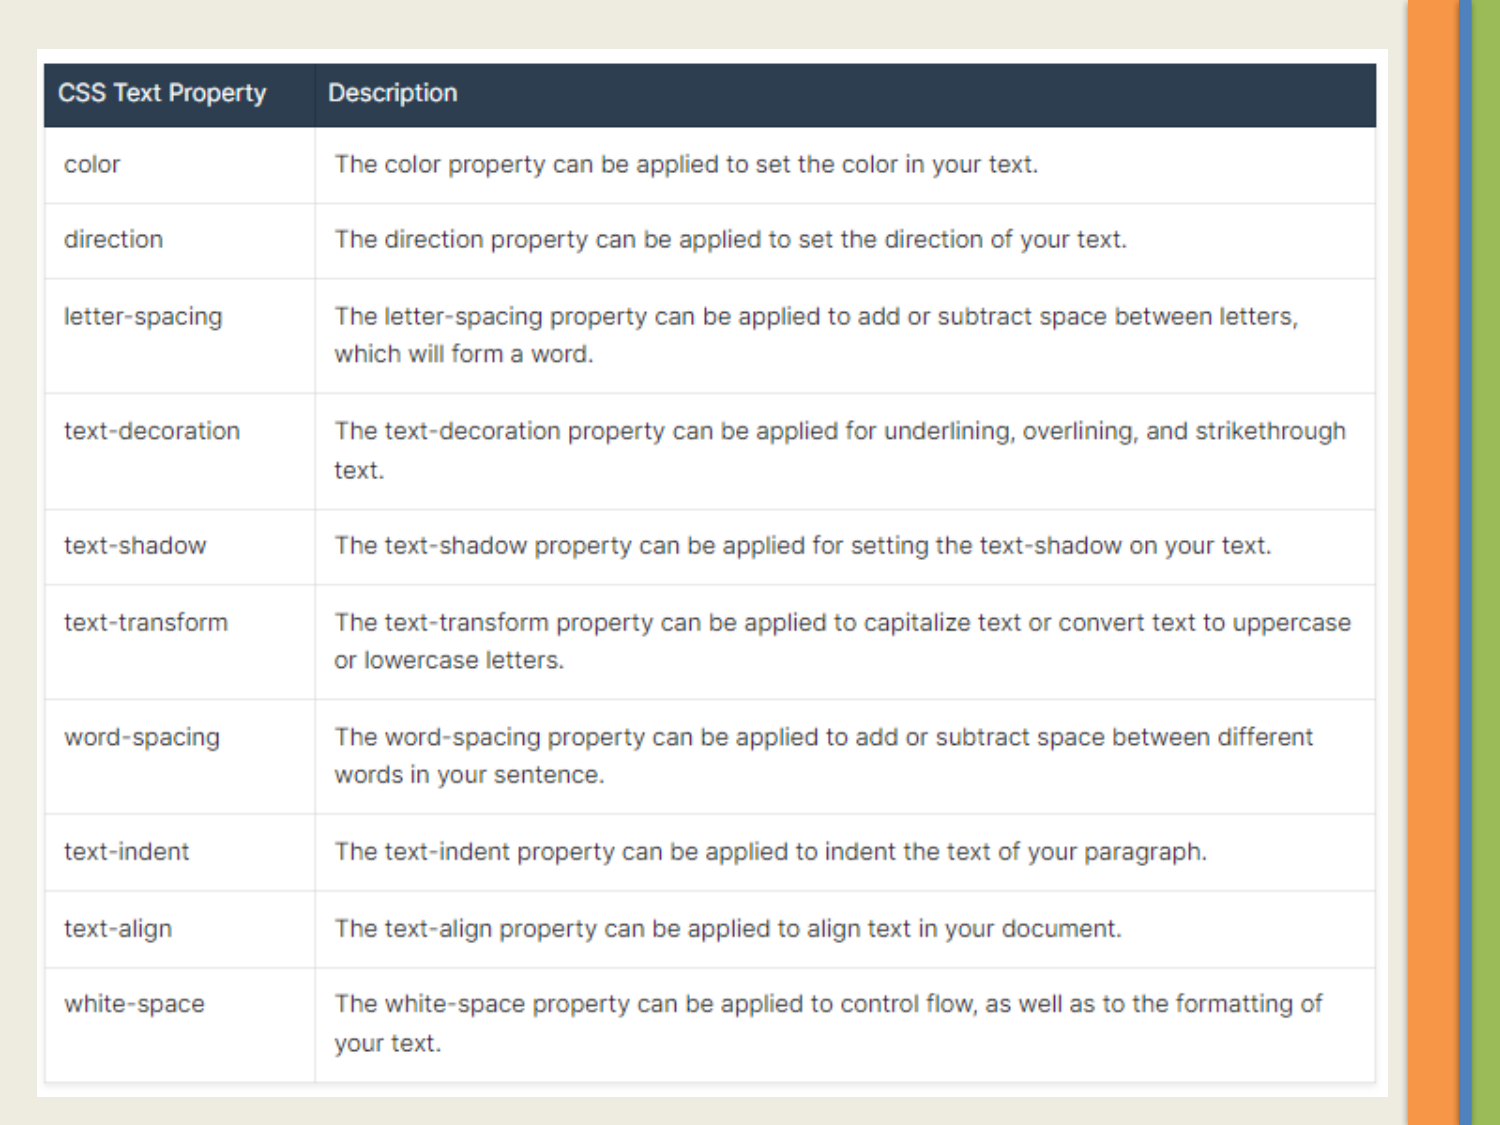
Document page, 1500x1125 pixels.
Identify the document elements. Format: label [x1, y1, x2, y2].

picture [37, 49, 1388, 1097]
